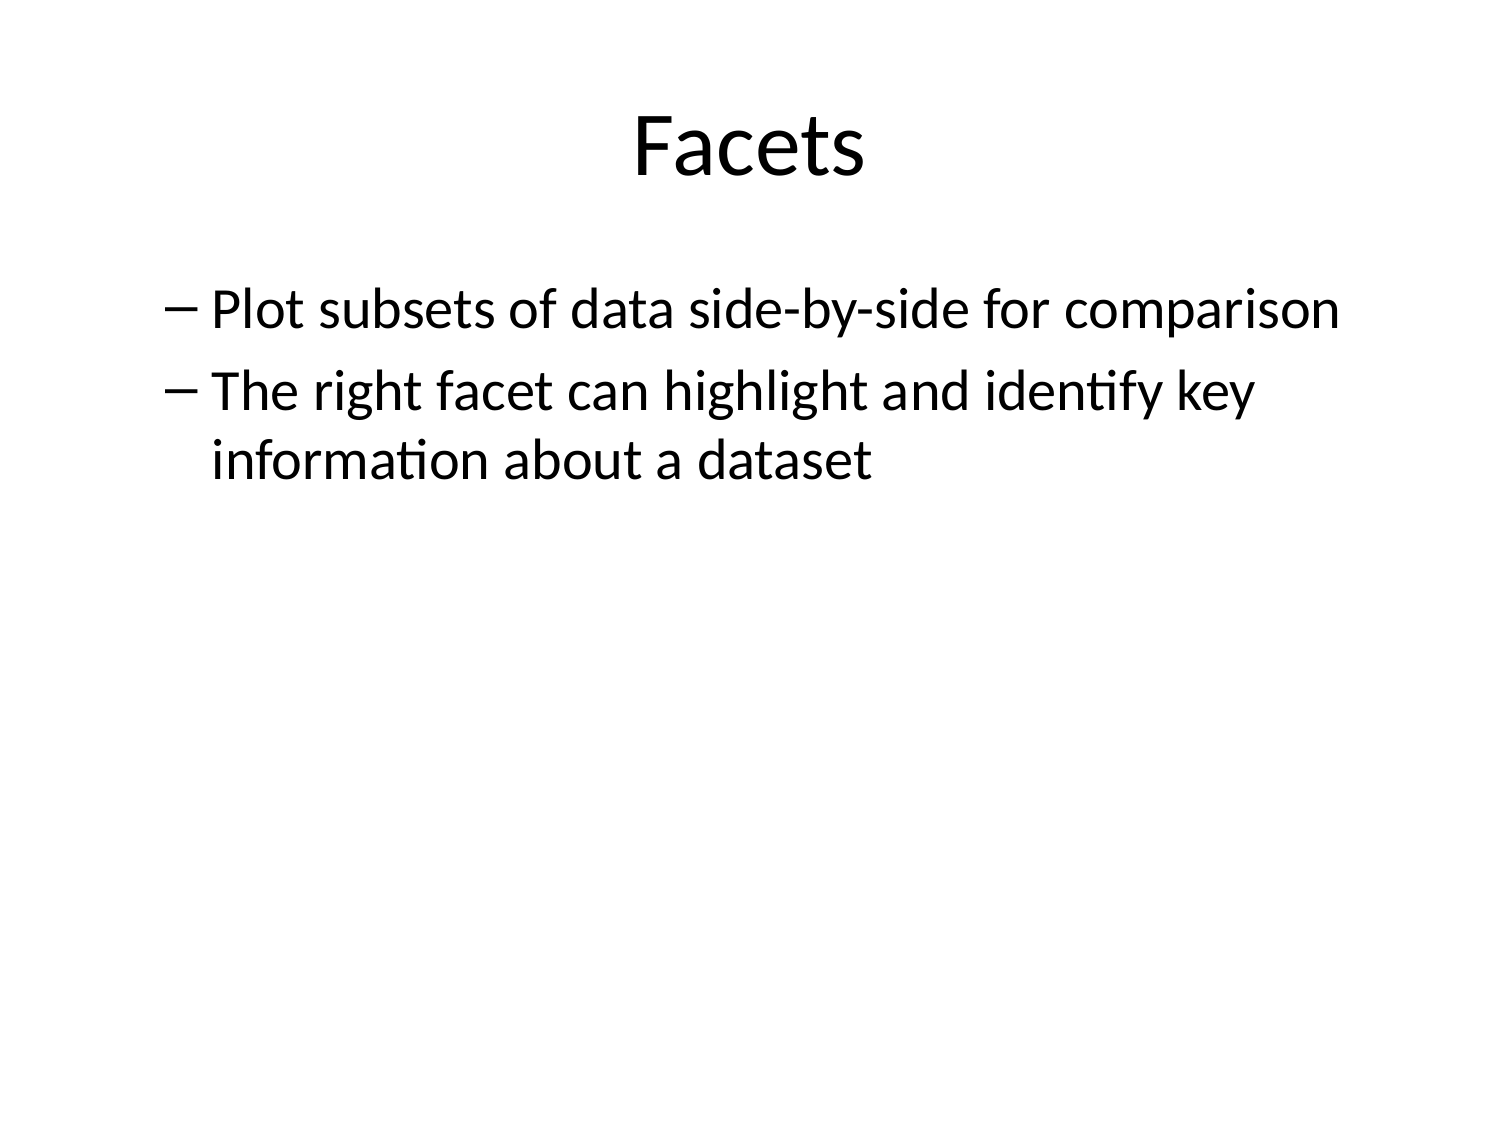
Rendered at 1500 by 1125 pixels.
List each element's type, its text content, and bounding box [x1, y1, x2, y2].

title Facets [75, 45, 1425, 233]
list Plot subsets of data side-by-side for comparison The right facet can highlight and identify key information about a dataset [75, 262, 1425, 1005]
